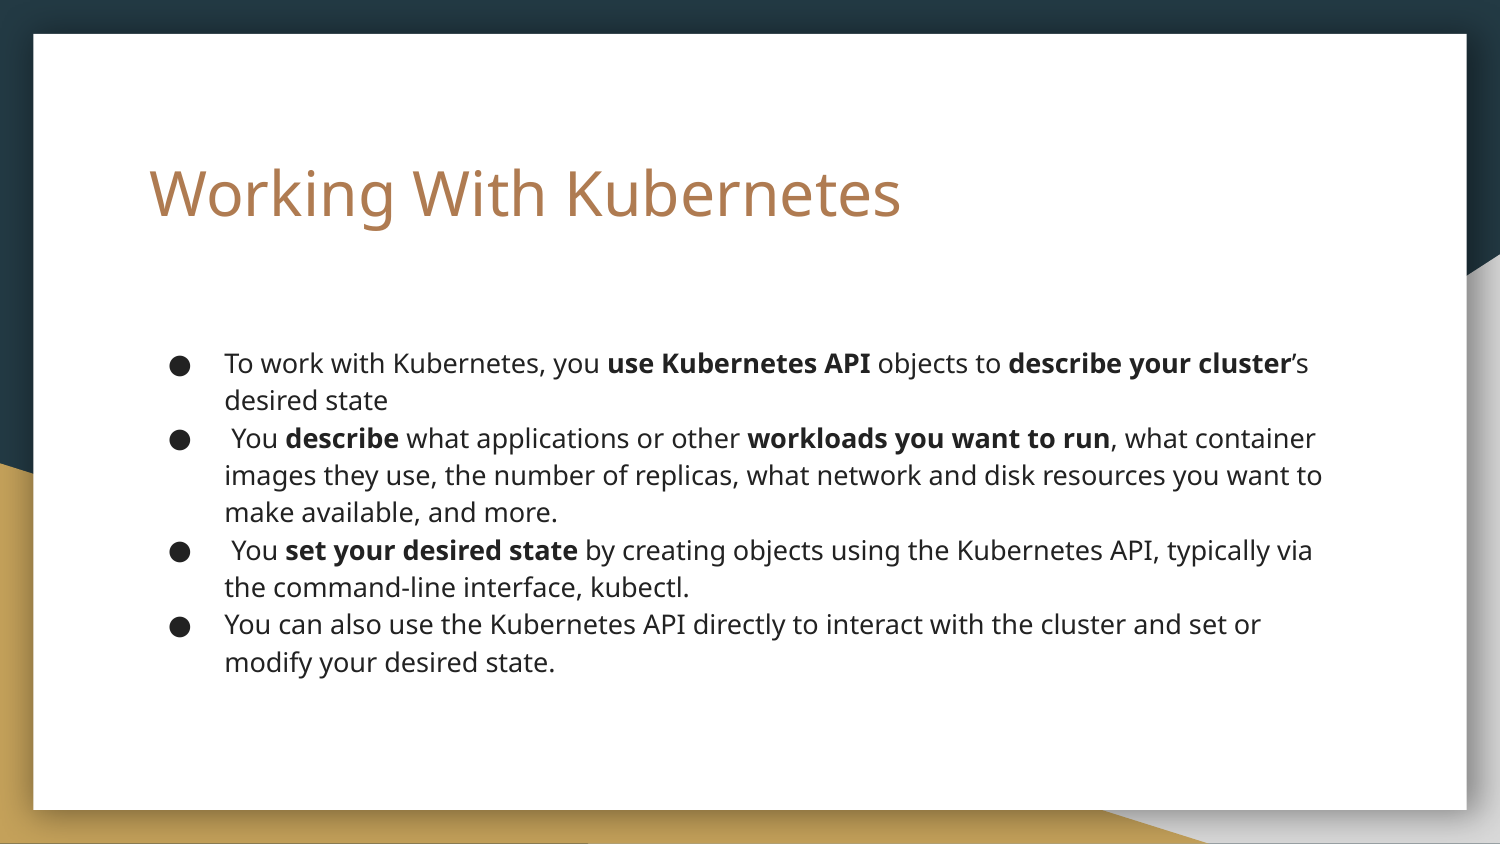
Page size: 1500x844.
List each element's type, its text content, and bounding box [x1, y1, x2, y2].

list To work with Kubernetes, you use Kubernetes API objects to describe your cluster’s desired state You describe what applications or other workloads you want to run, what container images they use, the number of replicas, what network and disk resources you want to make available, and more. You set your desired state by creating objects using the Kubernetes API, typically via the command-line interface, kubectl. You can also use the Kubernetes API directly to interact with the cluster and set or modify your desired state. [134, 326, 1366, 729]
title Working With Kubernetes [134, 138, 1366, 296]
